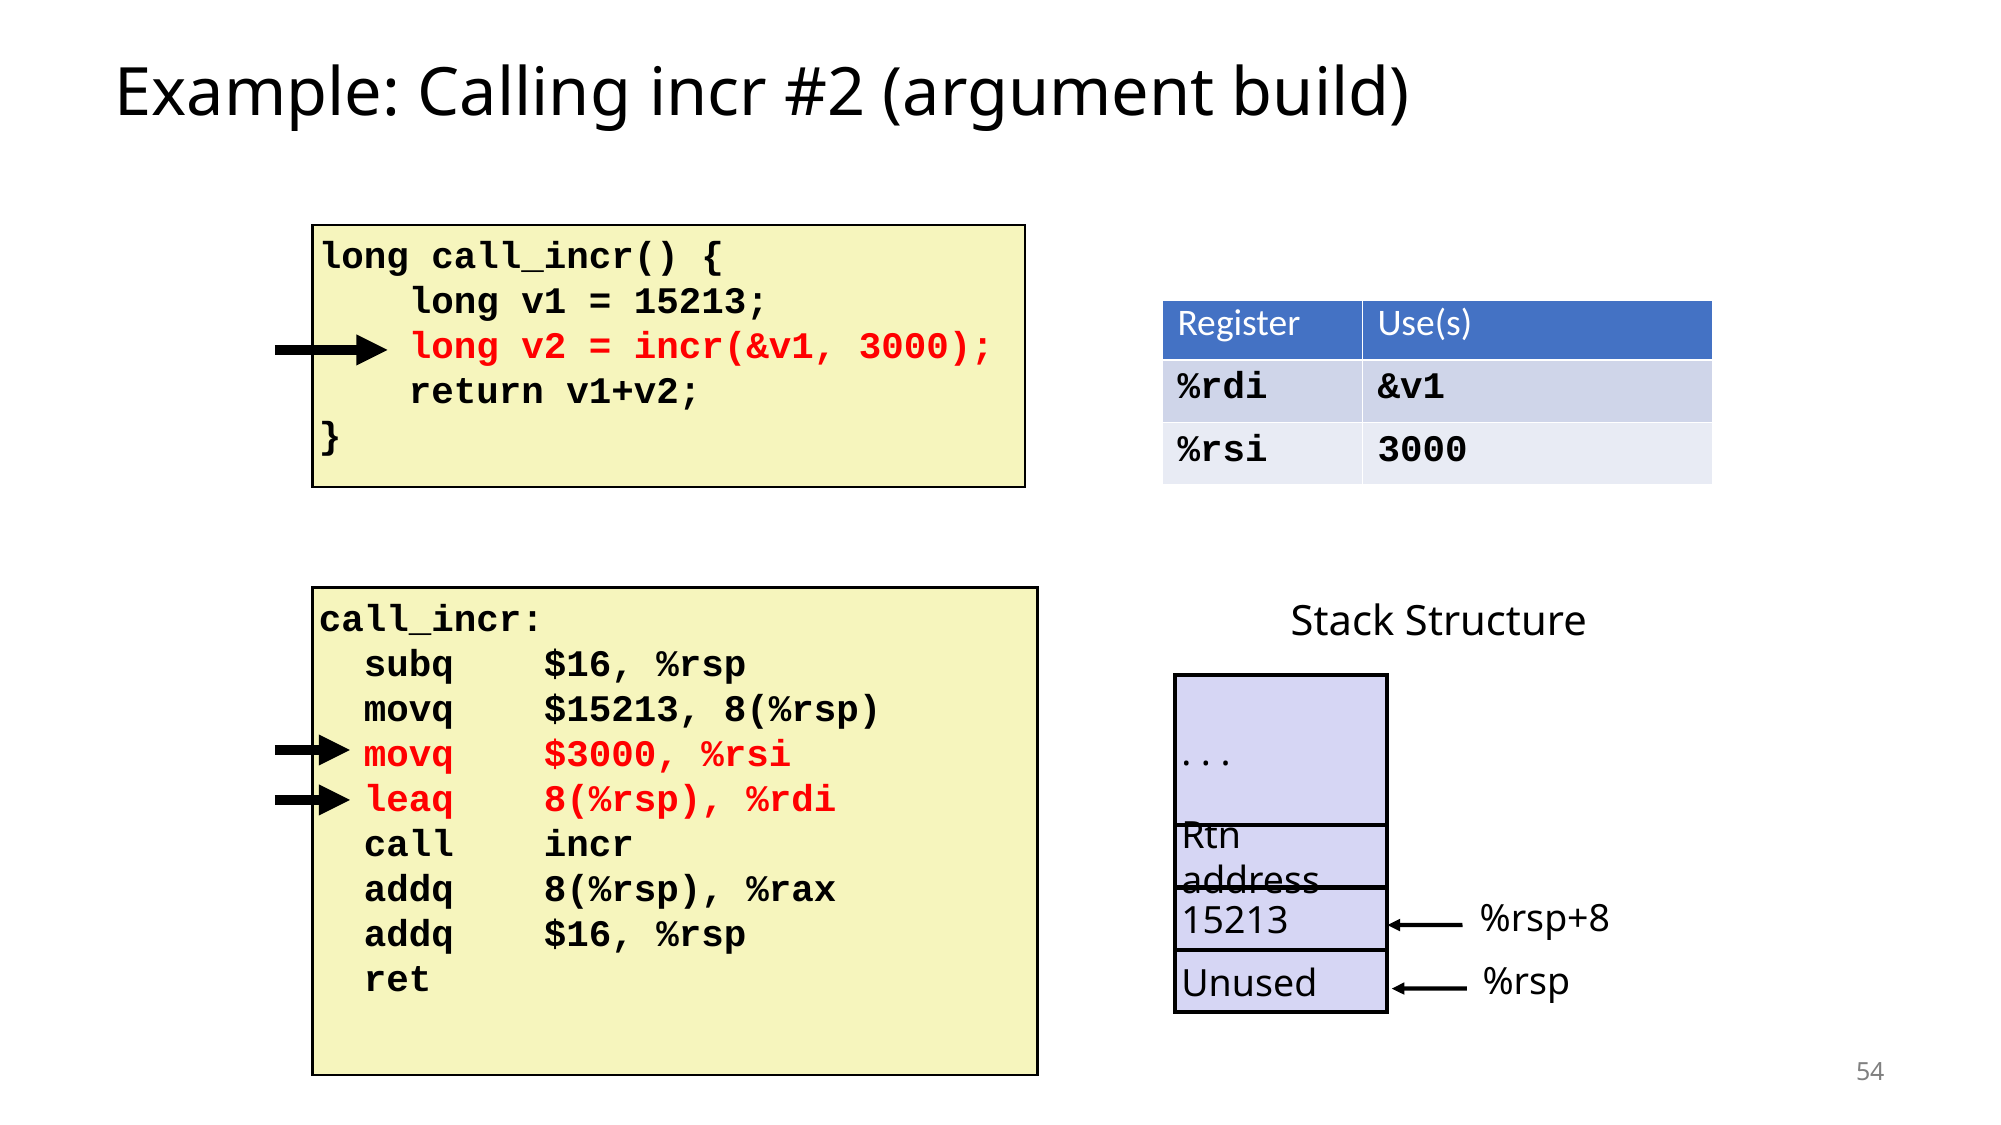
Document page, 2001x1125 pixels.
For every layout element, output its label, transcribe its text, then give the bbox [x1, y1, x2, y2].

table_cell 3000 [1363, 423, 1712, 484]
text_box [1391, 982, 1467, 995]
table_header Use(s) [1363, 301, 1712, 359]
table_cell %rdi [1163, 361, 1362, 422]
text_box long call_incr() { long v1 = 15213; long v2 = incr(&v1, 3000); return v1+v2; } [312, 224, 1025, 488]
table_cell %rsi [1163, 423, 1362, 484]
table_cell &v1 [1363, 361, 1712, 422]
text_box Unused [1174, 949, 1388, 1013]
text_box Rtn address [1174, 824, 1388, 888]
text_box %rsp [1476, 950, 1577, 1009]
text_box 15213 [1174, 888, 1388, 949]
text_box [1387, 918, 1463, 932]
text_box Stack Structure [1284, 587, 1594, 650]
text_box . . . [1174, 674, 1388, 824]
table_header Register [1163, 301, 1362, 359]
slide_number 54 [1749, 1042, 1900, 1103]
text_box %rsp+8 [1473, 887, 1617, 945]
text_box call_incr: subq $16, %rsp movq $15213, 8(%rsp) movq $3000, %rsi leaq 8(%rsp), %rdi call incr addq 8(%rsp), %rax addq $16, %rsp ret [312, 587, 1038, 1075]
title Example: Calling incr #2 (argument build) [99, 37, 1900, 150]
